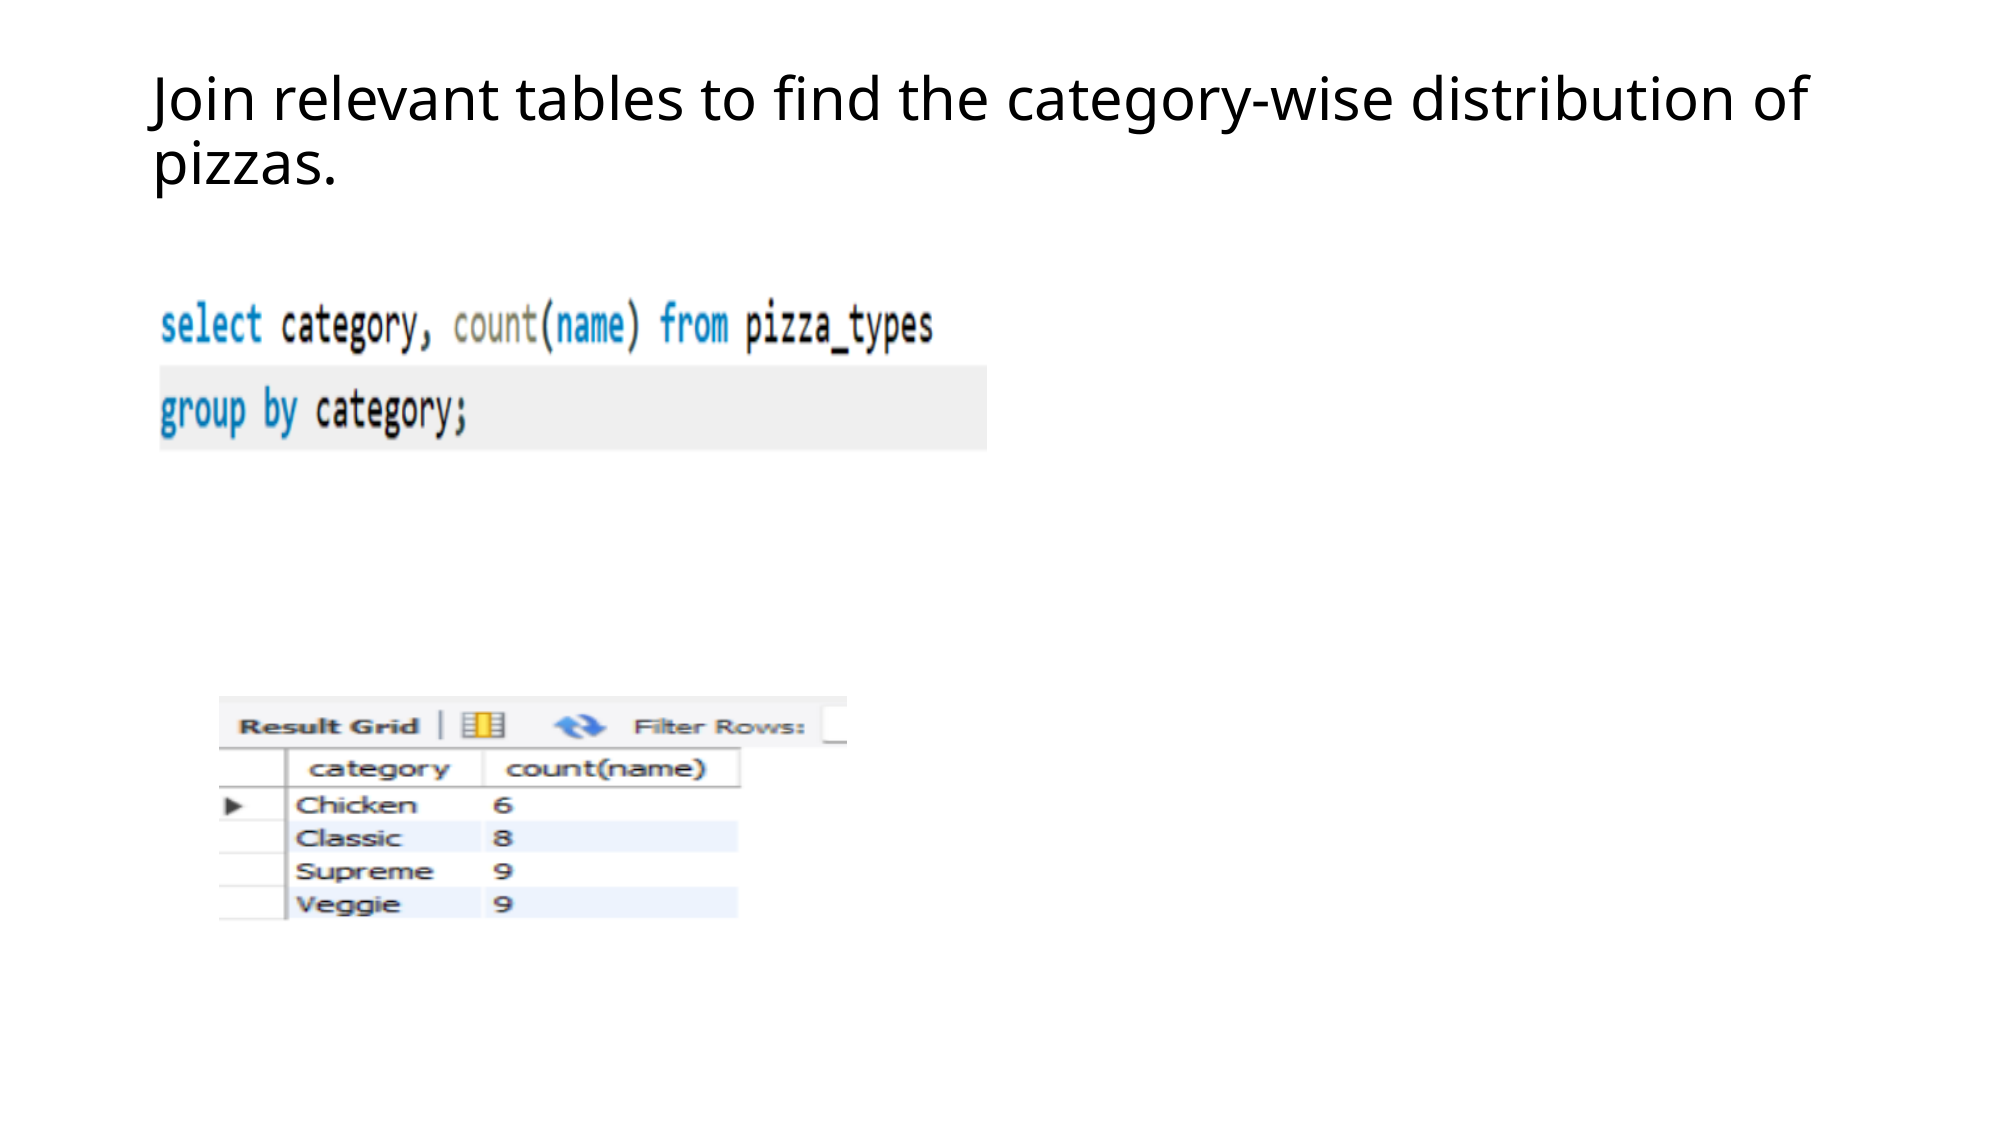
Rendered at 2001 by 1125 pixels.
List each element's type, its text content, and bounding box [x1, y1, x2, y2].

picture [219, 696, 847, 960]
title Join relevant tables to find the category-wise distribution of pizzas. [137, 59, 1863, 278]
picture [153, 277, 987, 541]
